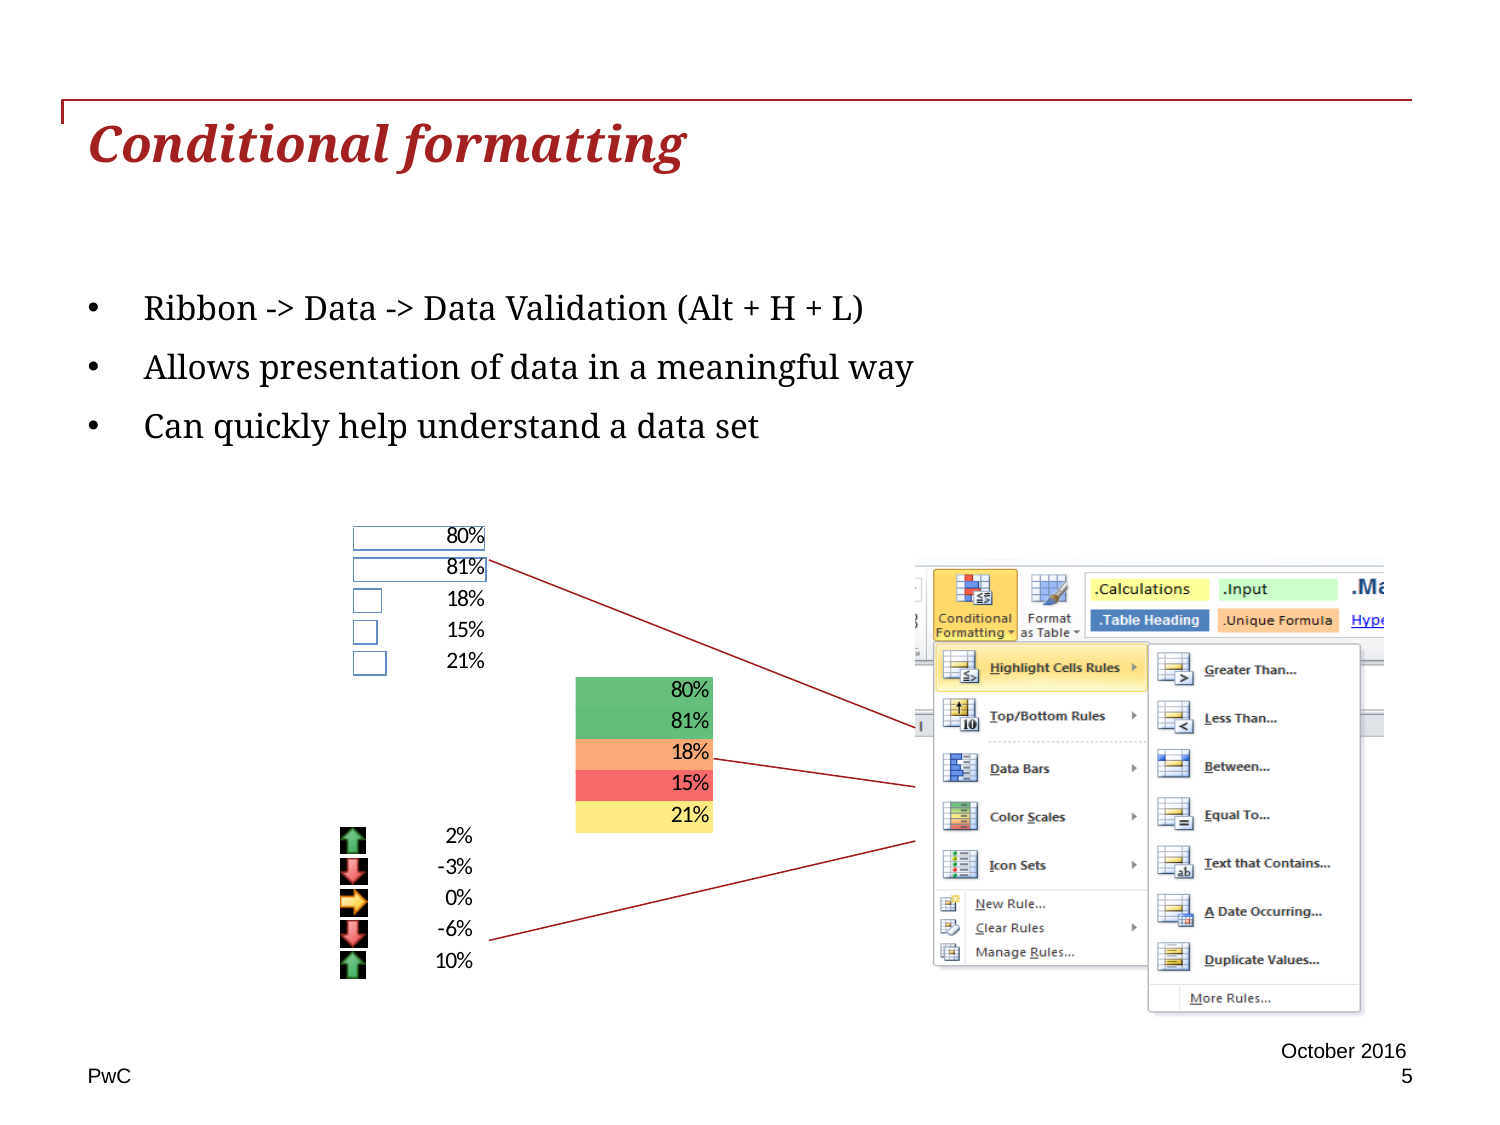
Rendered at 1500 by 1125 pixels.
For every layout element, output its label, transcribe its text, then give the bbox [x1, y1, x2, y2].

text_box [713, 758, 916, 788]
picture [349, 522, 491, 681]
picture [915, 559, 1385, 1018]
picture [573, 729, 715, 835]
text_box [488, 840, 916, 941]
slide_number 5 [1162, 1063, 1413, 1088]
title Conditional formatting [87, 112, 1413, 263]
picture [337, 822, 479, 981]
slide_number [1162, 1037, 1413, 1063]
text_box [488, 559, 916, 729]
list Ribbon -> Data -> Data Validation (Alt + H + L) Allows presentation of data in a meaningful way Can quickly help understand a data set [87, 287, 1413, 1013]
